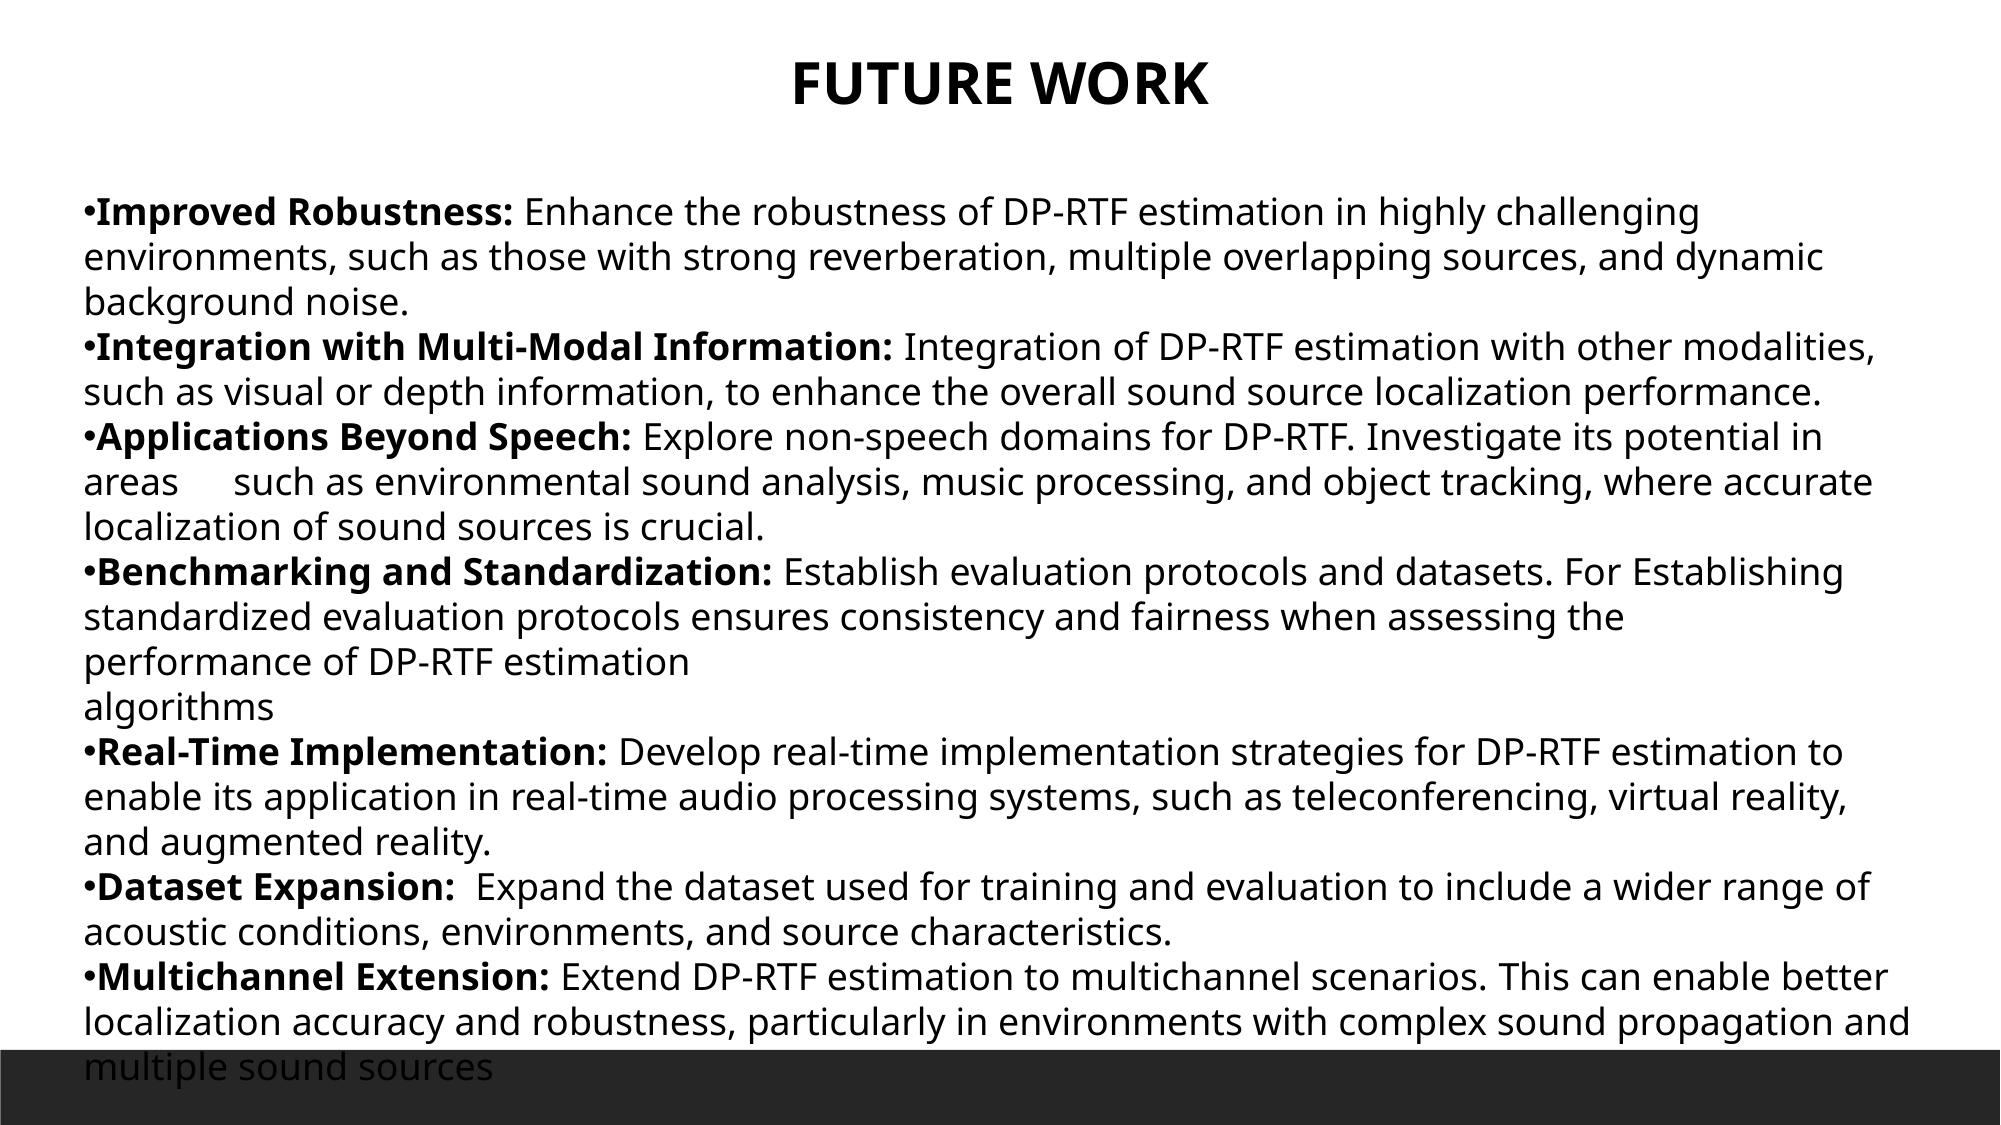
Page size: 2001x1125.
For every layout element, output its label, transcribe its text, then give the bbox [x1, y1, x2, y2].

text_box Improved Robustness: Enhance the robustness of DP-RTF estimation in highly challenging environments, such as those with strong reverberation, multiple overlapping sources, and dynamic background noise. Integration with Multi-Modal Information: Integration of DP-RTF estimation with other modalities, such as visual or depth information, to enhance the overall sound source localization performance. Applications Beyond Speech: Explore non-speech domains for DP-RTF. Investigate its potential in areas such as environmental sound analysis, music processing, and object tracking, where accurate localization of sound sources is crucial. Benchmarking and Standardization: Establish evaluation protocols and datasets. For Establishing standardized evaluation protocols ensures consistency and fairness when assessing the performance of DP-RTF estimation algorithms Real-Time Implementation: Develop real-time implementation strategies for DP-RTF estimation to enable its application in real-time audio processing systems, such as teleconferencing, virtual reality, and augmented reality. Dataset Expansion: Expand the dataset used for training and evaluation to include a wider range of acoustic conditions, environments, and source characteristics. Multichannel Extension: Extend DP-RTF estimation to multichannel scenarios. This can enable better localization accuracy and robustness, particularly in environments with complex sound propagation and multiple sound sources [68, 180, 1932, 1125]
text_box FUTURE WORK [715, 39, 1285, 125]
